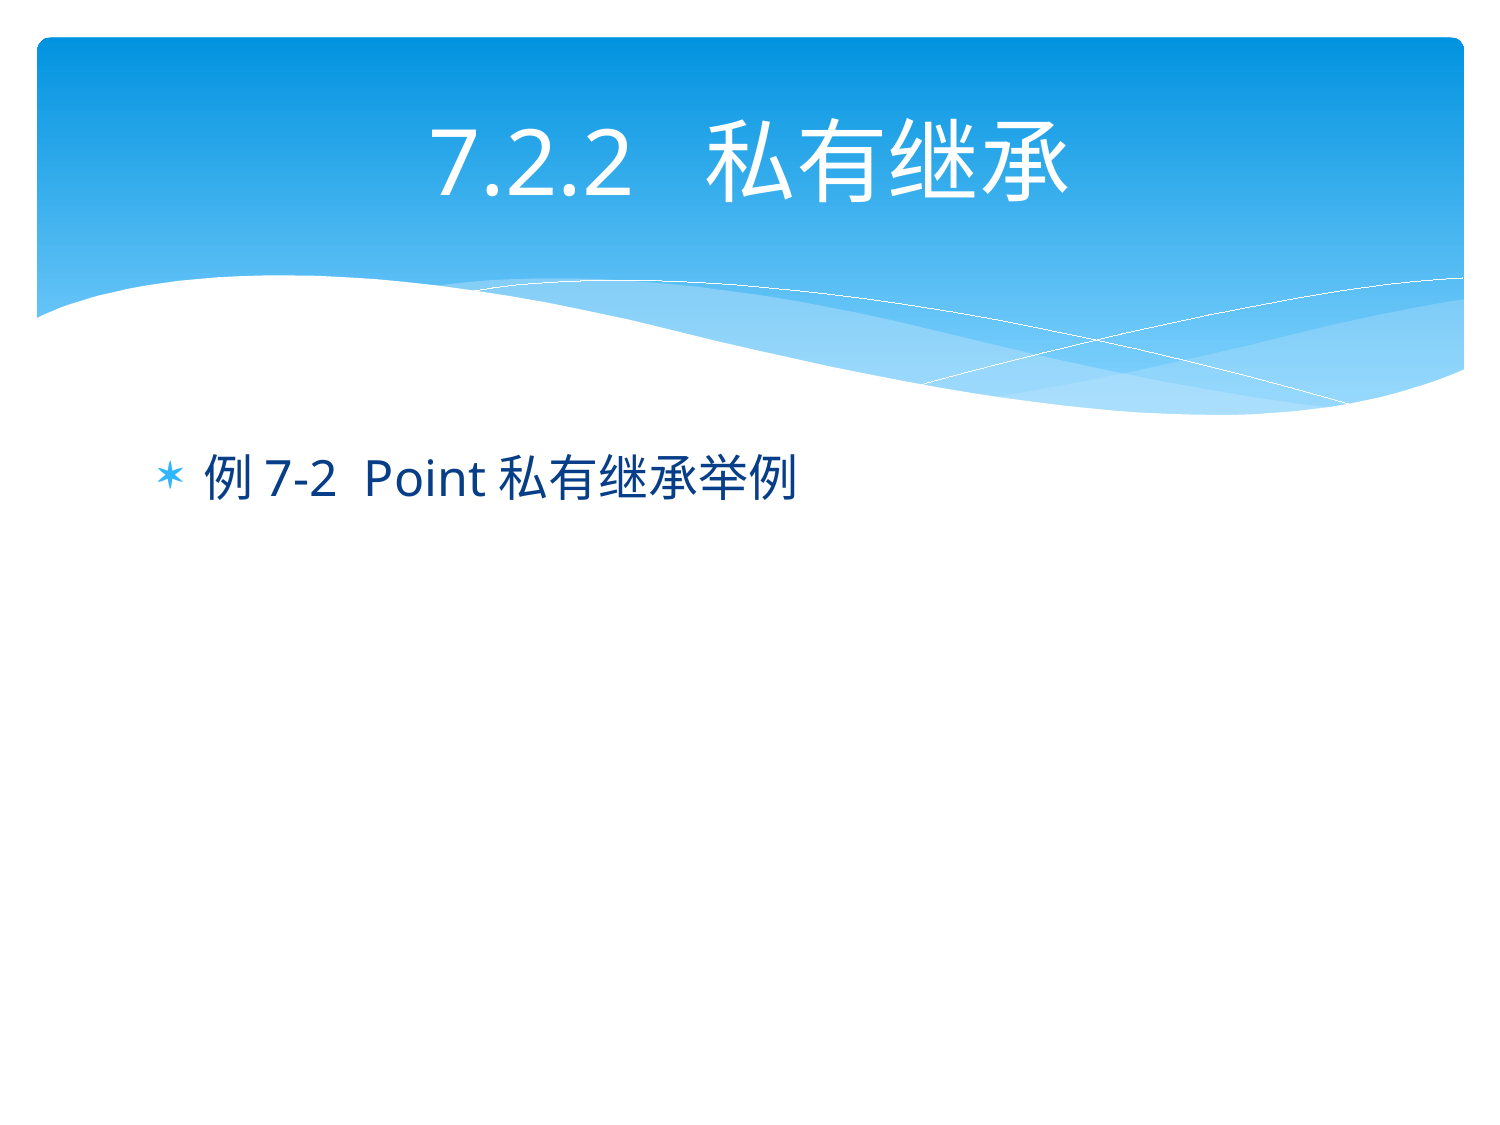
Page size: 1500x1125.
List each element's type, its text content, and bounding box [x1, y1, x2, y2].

title 7.2.2 私有继承 [75, 55, 1425, 261]
list 例7-2 Point私有继承举例 [143, 438, 1359, 1005]
